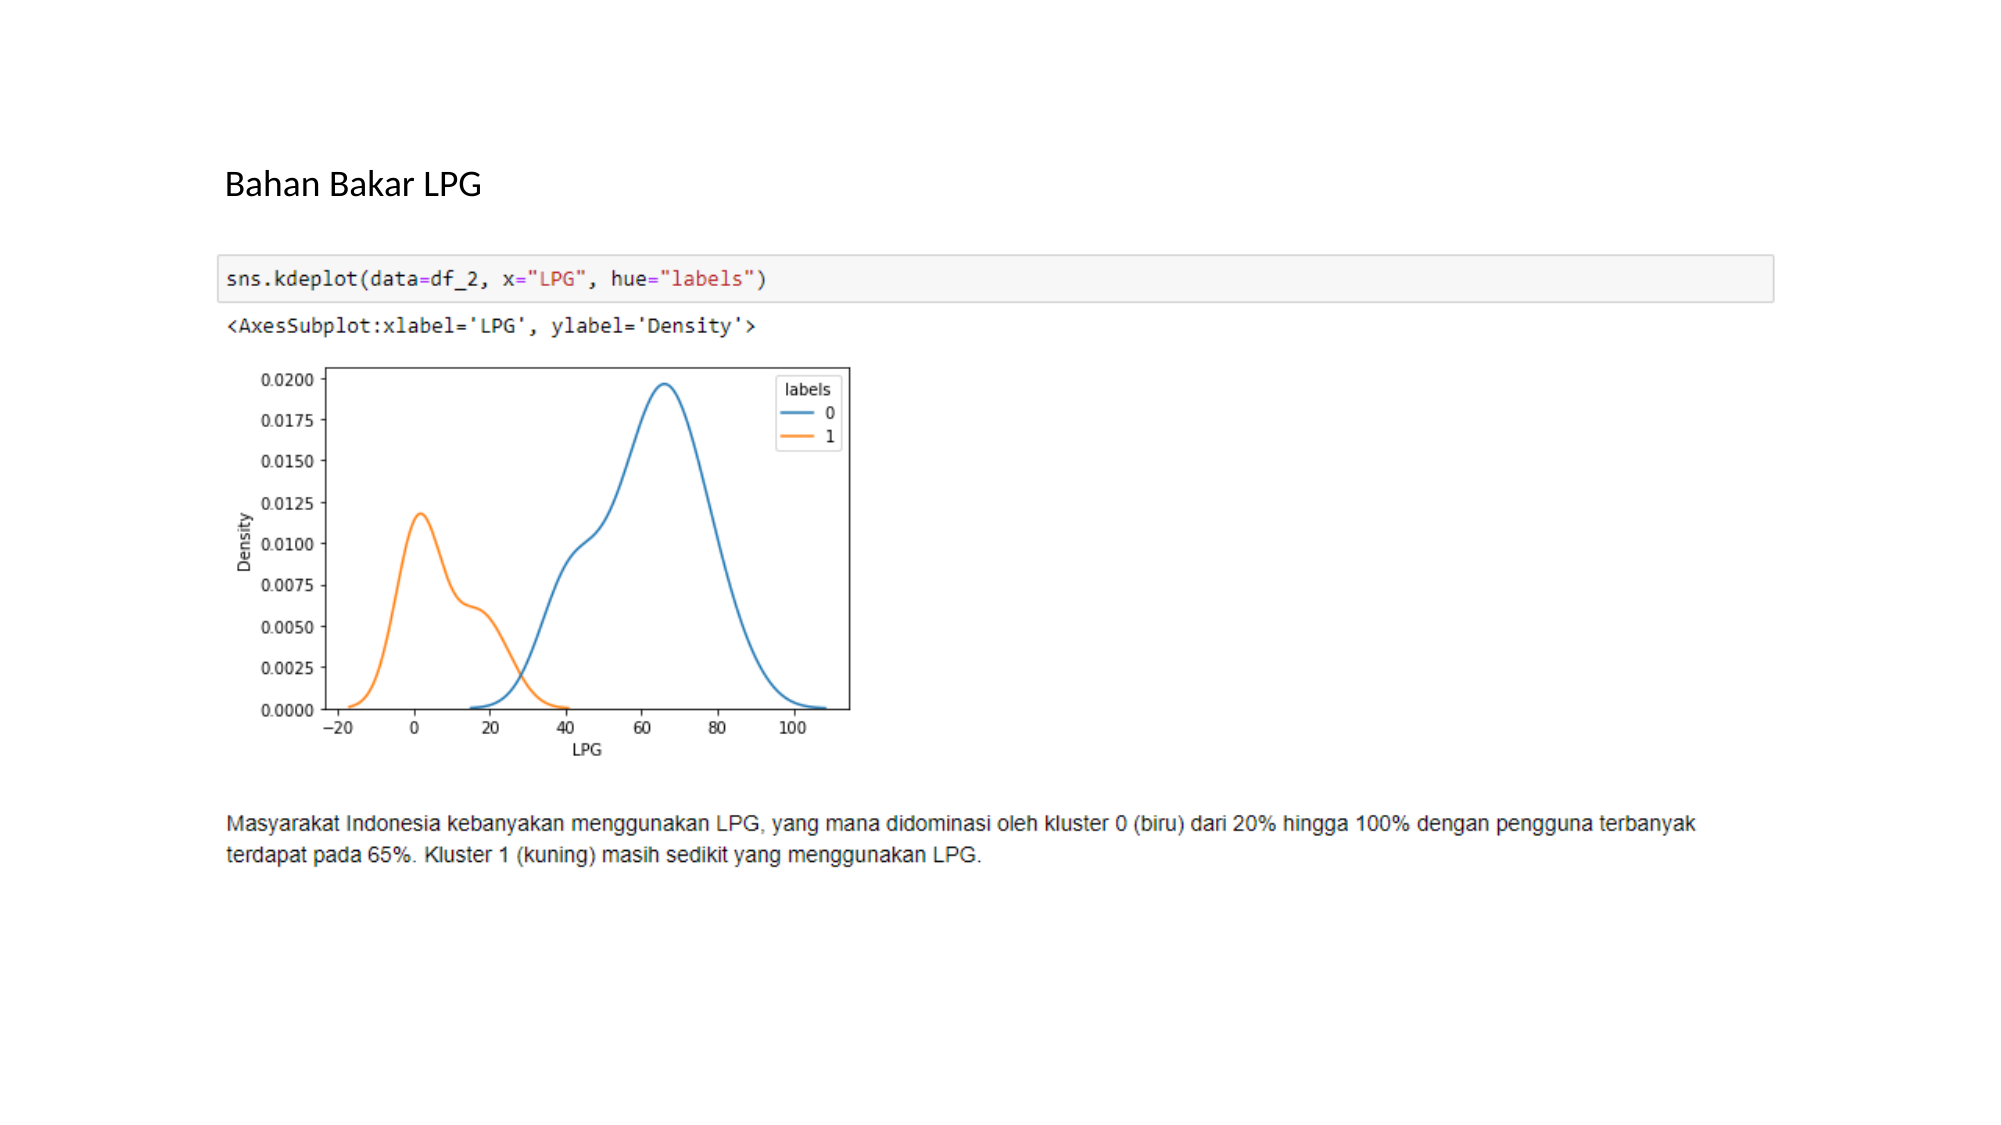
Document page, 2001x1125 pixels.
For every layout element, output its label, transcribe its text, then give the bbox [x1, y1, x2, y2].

picture [208, 239, 1792, 886]
text_box Bahan Bakar LPG [210, 151, 1059, 211]
